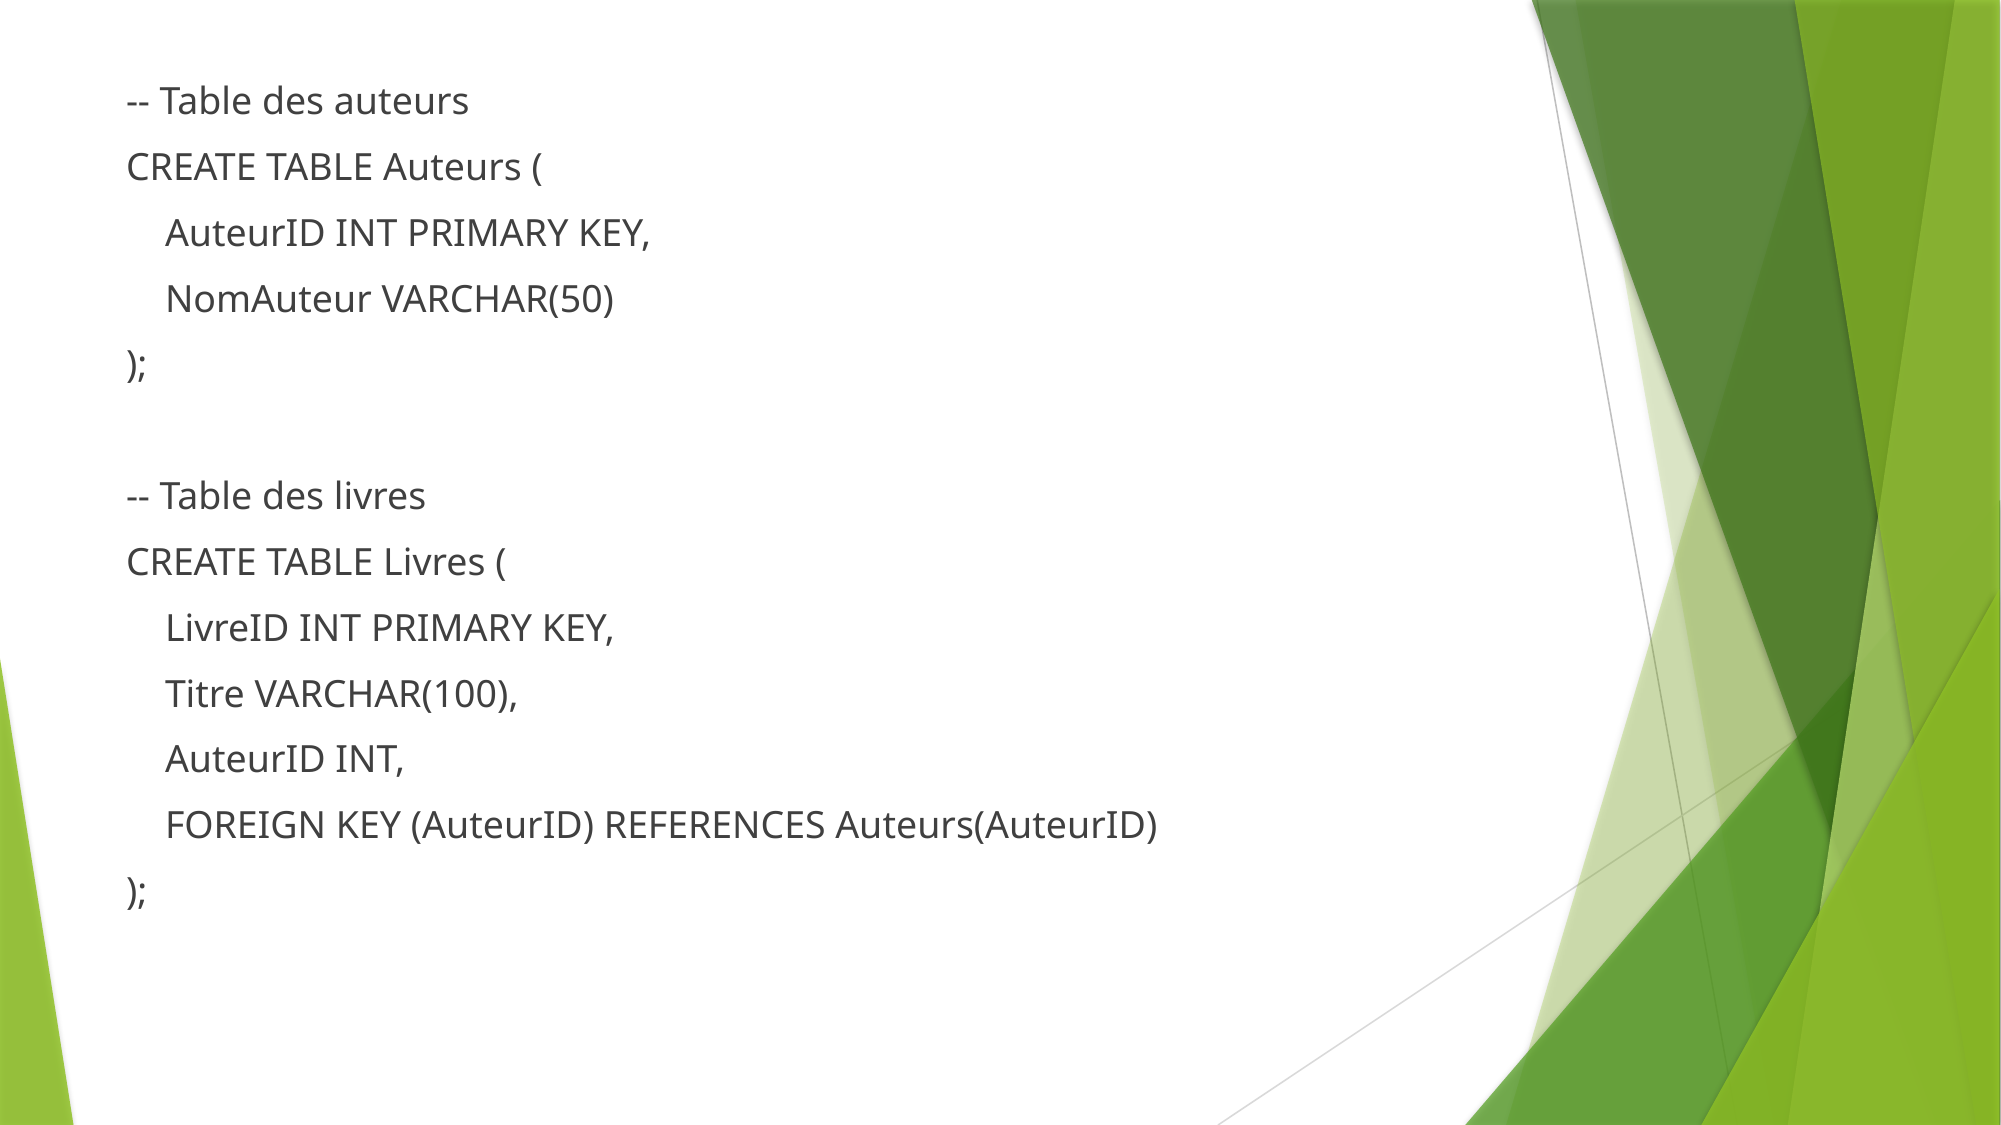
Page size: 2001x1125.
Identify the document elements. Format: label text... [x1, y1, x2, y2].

list -- Table des auteurs CREATE TABLE Auteurs ( AuteurID INT PRIMARY KEY, NomAuteur VARCHAR(50) ); -- Table des livres CREATE TABLE Livres ( LivreID INT PRIMARY KEY, Titre VARCHAR(100), AuteurID INT, FOREIGN KEY (AuteurID) REFERENCES Auteurs(AuteurID) ); [111, 69, 1522, 992]
